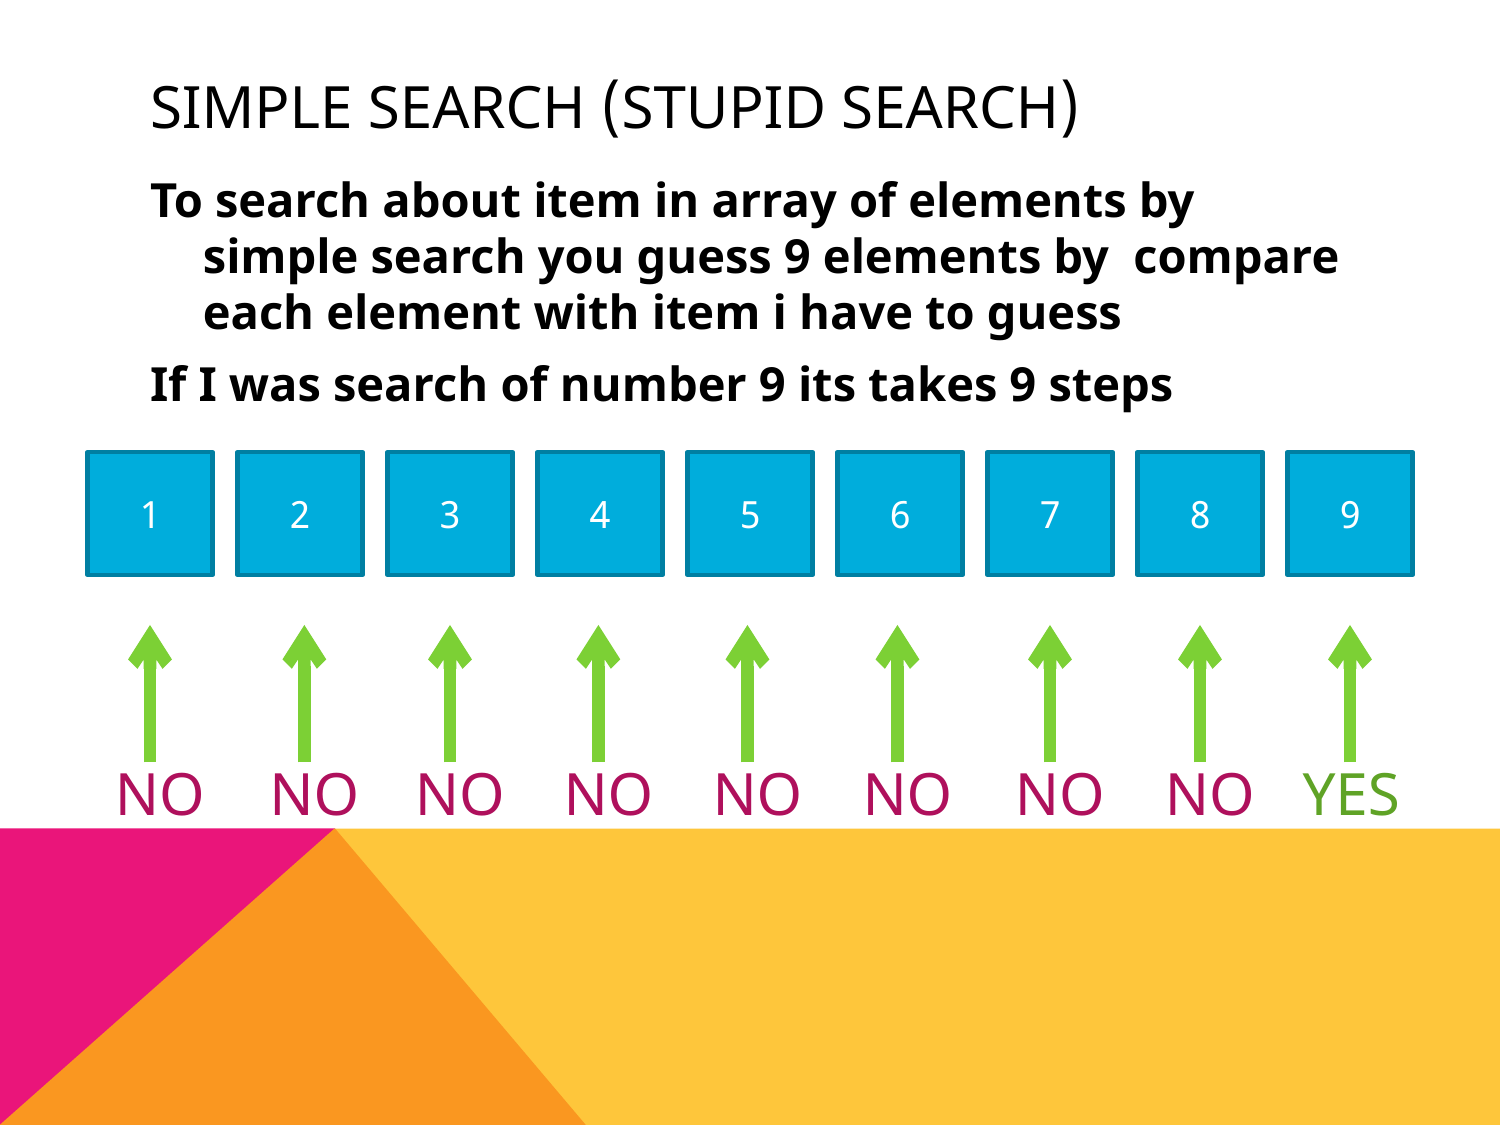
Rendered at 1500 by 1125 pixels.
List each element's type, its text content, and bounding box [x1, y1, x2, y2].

text_box no [847, 735, 975, 850]
text_box no [399, 735, 528, 850]
text_box no [1149, 735, 1278, 850]
text_box 2 [235, 450, 365, 577]
text_box no [99, 735, 228, 850]
text_box 1 [85, 450, 215, 577]
list To search about item in array of elements by simple search you guess 9 elements by compare each element with item i have to guess If I was search of number 9 its takes 9 steps [135, 162, 1369, 434]
text_box 6 [835, 450, 965, 577]
text_box 5 [685, 450, 815, 577]
text_box 8 [1135, 450, 1265, 577]
text_box 4 [535, 450, 665, 577]
title (stupid search) Simple Search [135, 60, 1369, 150]
text_box 3 [385, 450, 515, 577]
text_box 9 [1285, 450, 1415, 577]
text_box no [548, 735, 676, 850]
text_box 7 [985, 450, 1115, 577]
text_box no [254, 735, 382, 850]
text_box no [697, 735, 825, 850]
text_box yes [1287, 735, 1415, 850]
text_box no [999, 735, 1128, 850]
